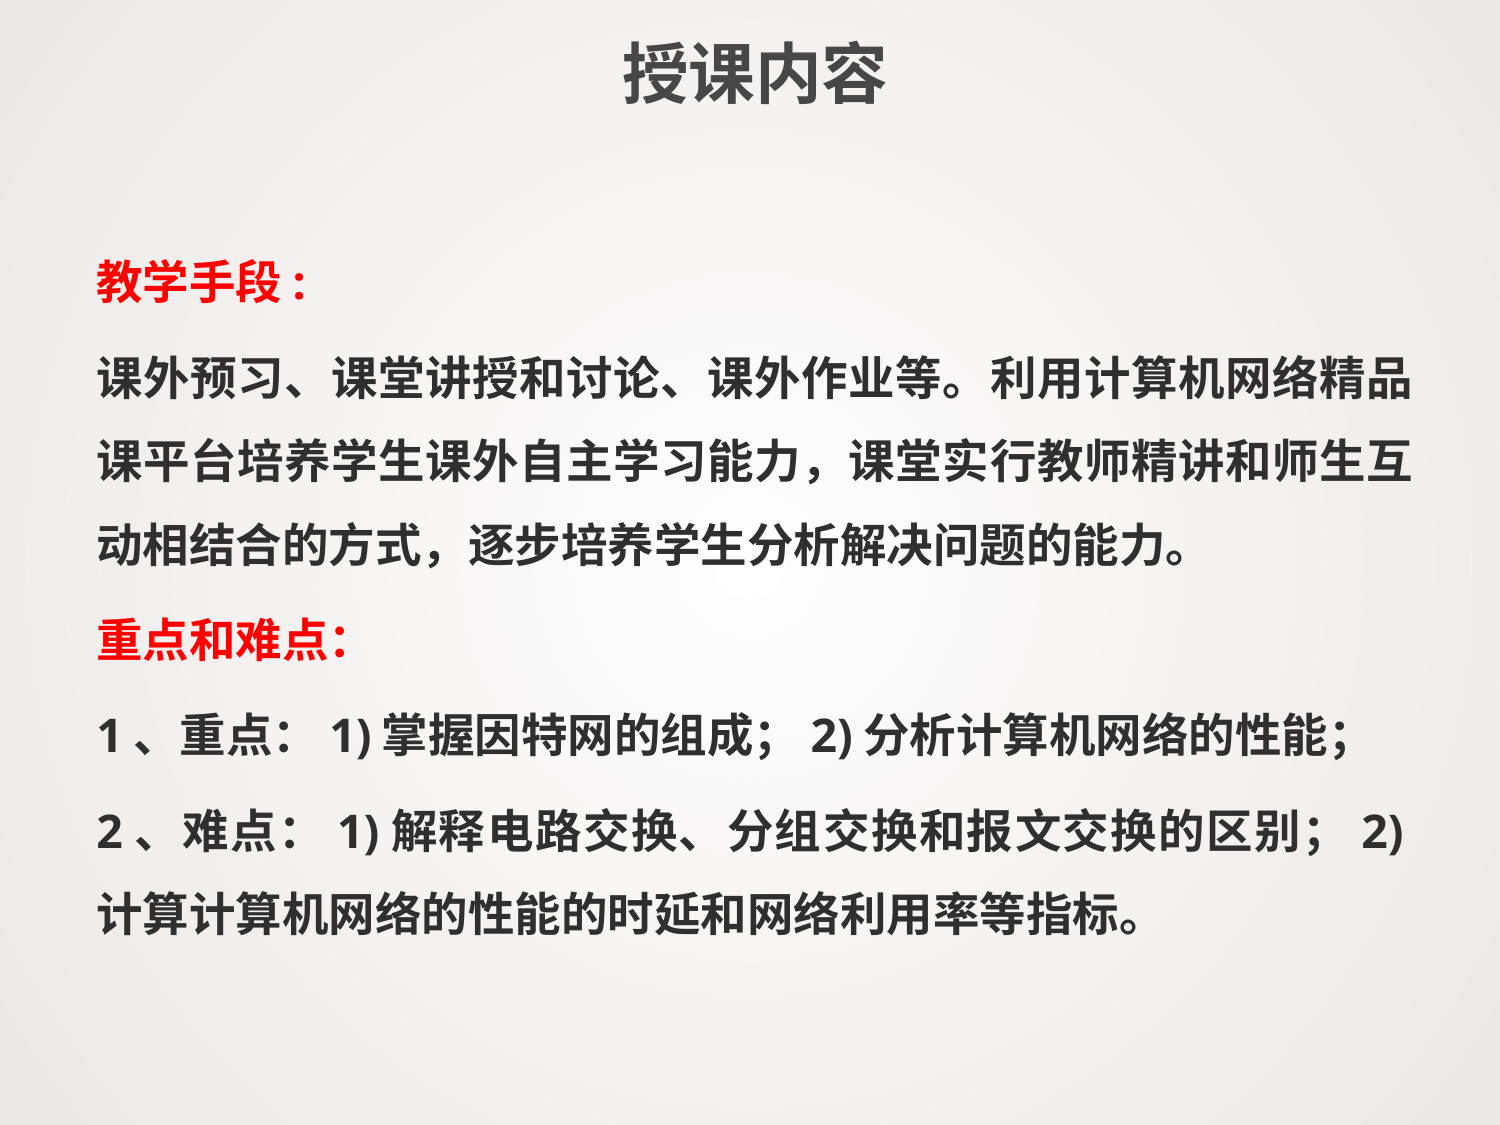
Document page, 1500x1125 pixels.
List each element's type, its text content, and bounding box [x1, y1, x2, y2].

title 授课内容 [81, 32, 1429, 186]
list 教学手段: 课外预习、课堂讲授和讨论、课外作业等。利用计算机网络精品课平台培养学生课外自主学习能力，课堂实行教师精讲和师生互动相结合的方式，逐步培养学生分析解决问题的能力。 重点和难点： 1、重点：1)掌握因特网的组成；2)分析计算机网络的性能； 2、难点：1)解释电路交换、分组交换和报文交换的区别；2)计算计算机网络的性能的时延和网络利用率等指标。 [81, 218, 1429, 1062]
